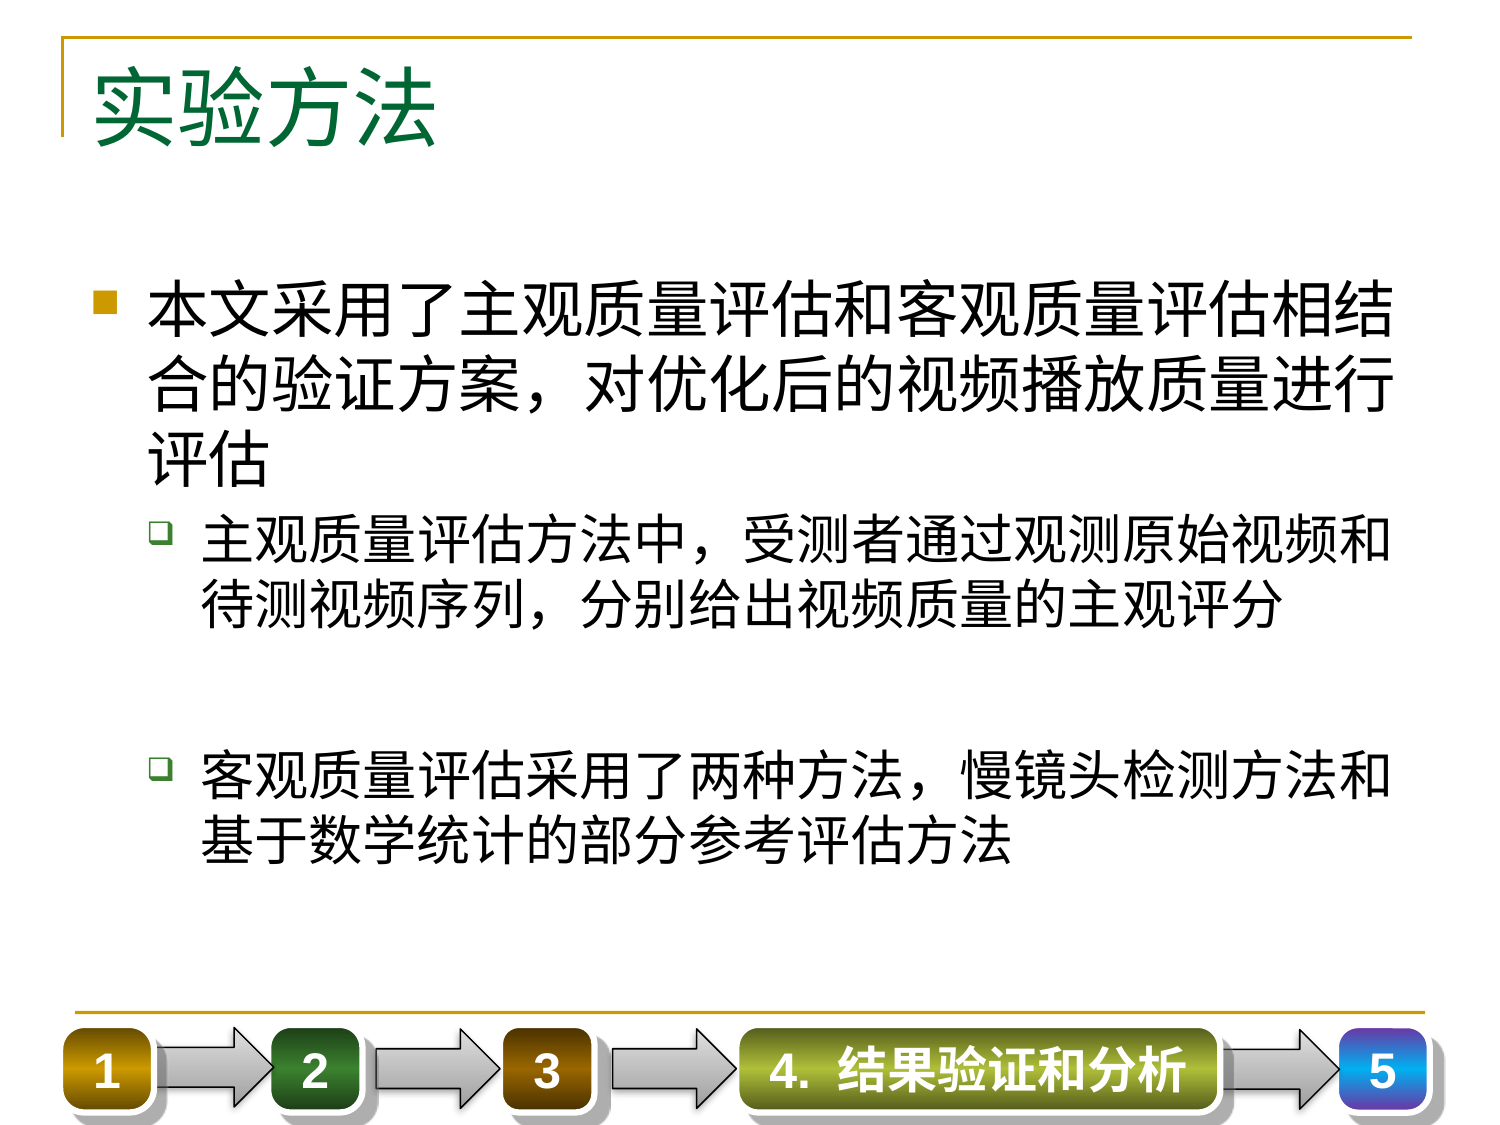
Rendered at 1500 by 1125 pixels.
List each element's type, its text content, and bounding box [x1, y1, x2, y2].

list 本文采用了主观质量评估和客观质量评估相结合的验证方案，对优化后的视频播放质量进行评估 主观质量评估方法中，受测者通过观测原始视频和待测视频序列，分别给出视频质量的主观评分 客观质量评估采用了两种方法，慢镜头检测方法和基于数学统计的部分参考评估方法 [75, 262, 1425, 1006]
text_box [611, 1028, 737, 1110]
text_box 2 [268, 1024, 363, 1113]
text_box 4. 结果验证和分析 [736, 1024, 1221, 1113]
text_box [161, 1026, 275, 1108]
text_box [375, 1028, 501, 1110]
title 实验方法 [75, 45, 1425, 233]
text_box [1230, 1028, 1341, 1110]
text_box 1 [60, 1024, 155, 1113]
text_box 5 [1335, 1025, 1430, 1113]
text_box 3 [499, 1024, 595, 1113]
